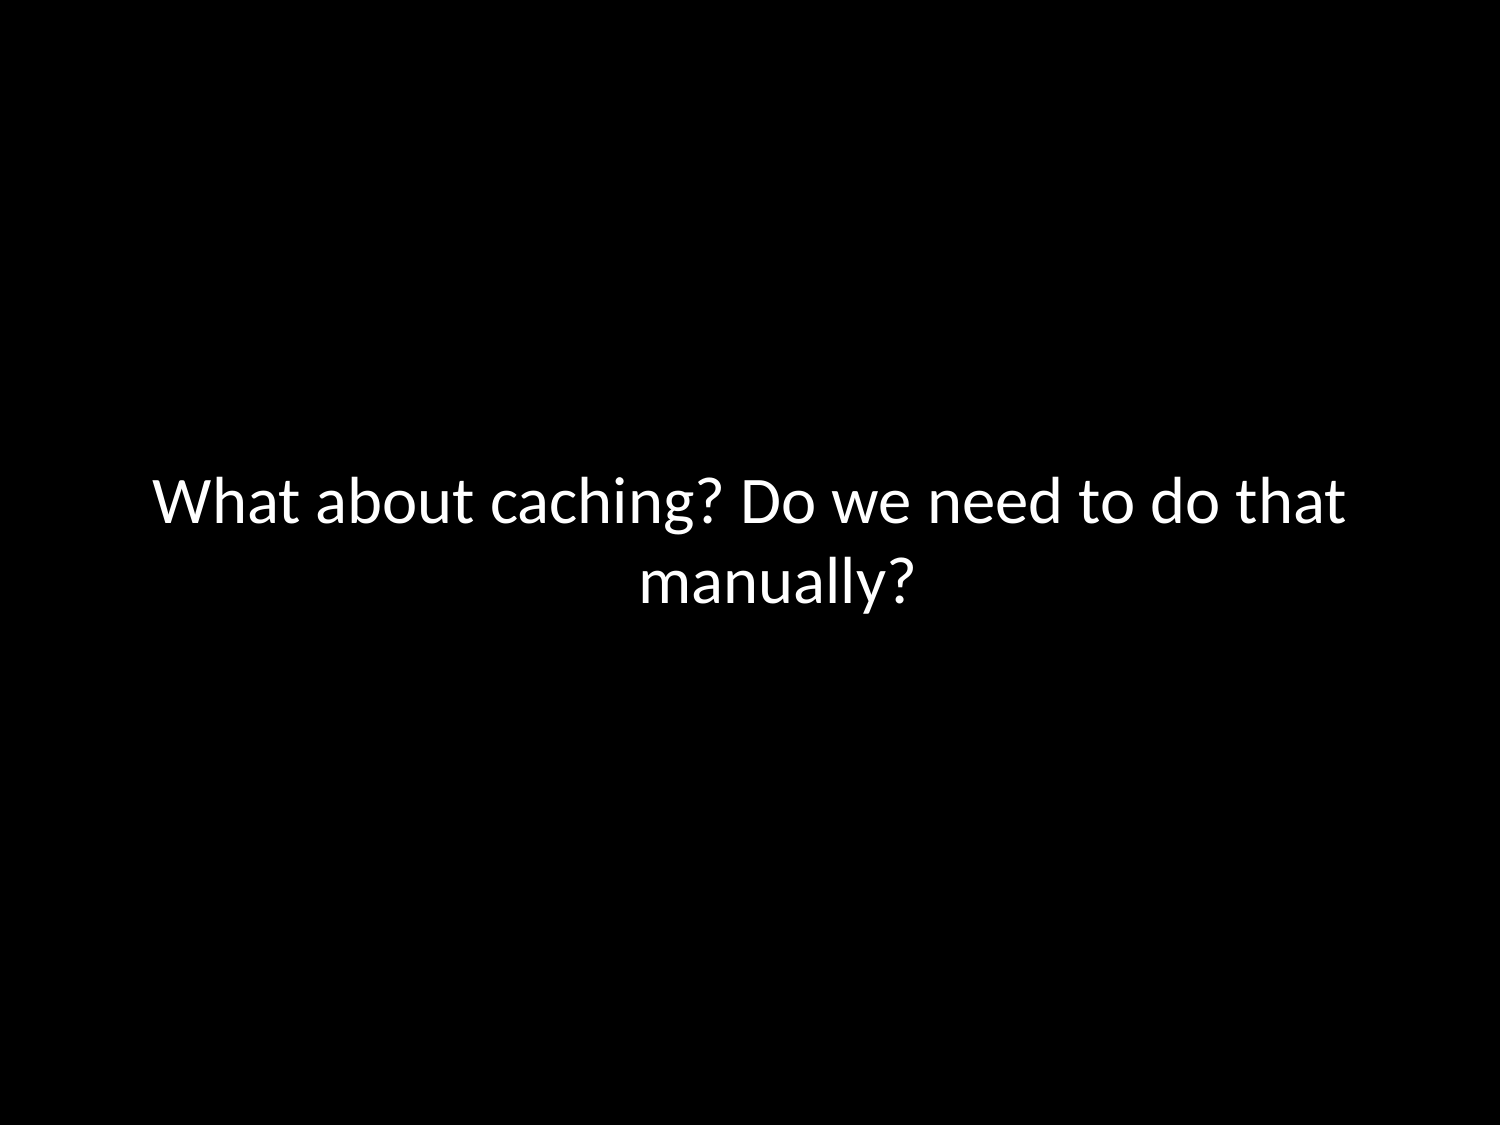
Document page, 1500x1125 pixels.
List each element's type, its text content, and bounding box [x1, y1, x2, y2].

list What about caching? Do we need to do that manually? [75, 262, 1425, 1005]
